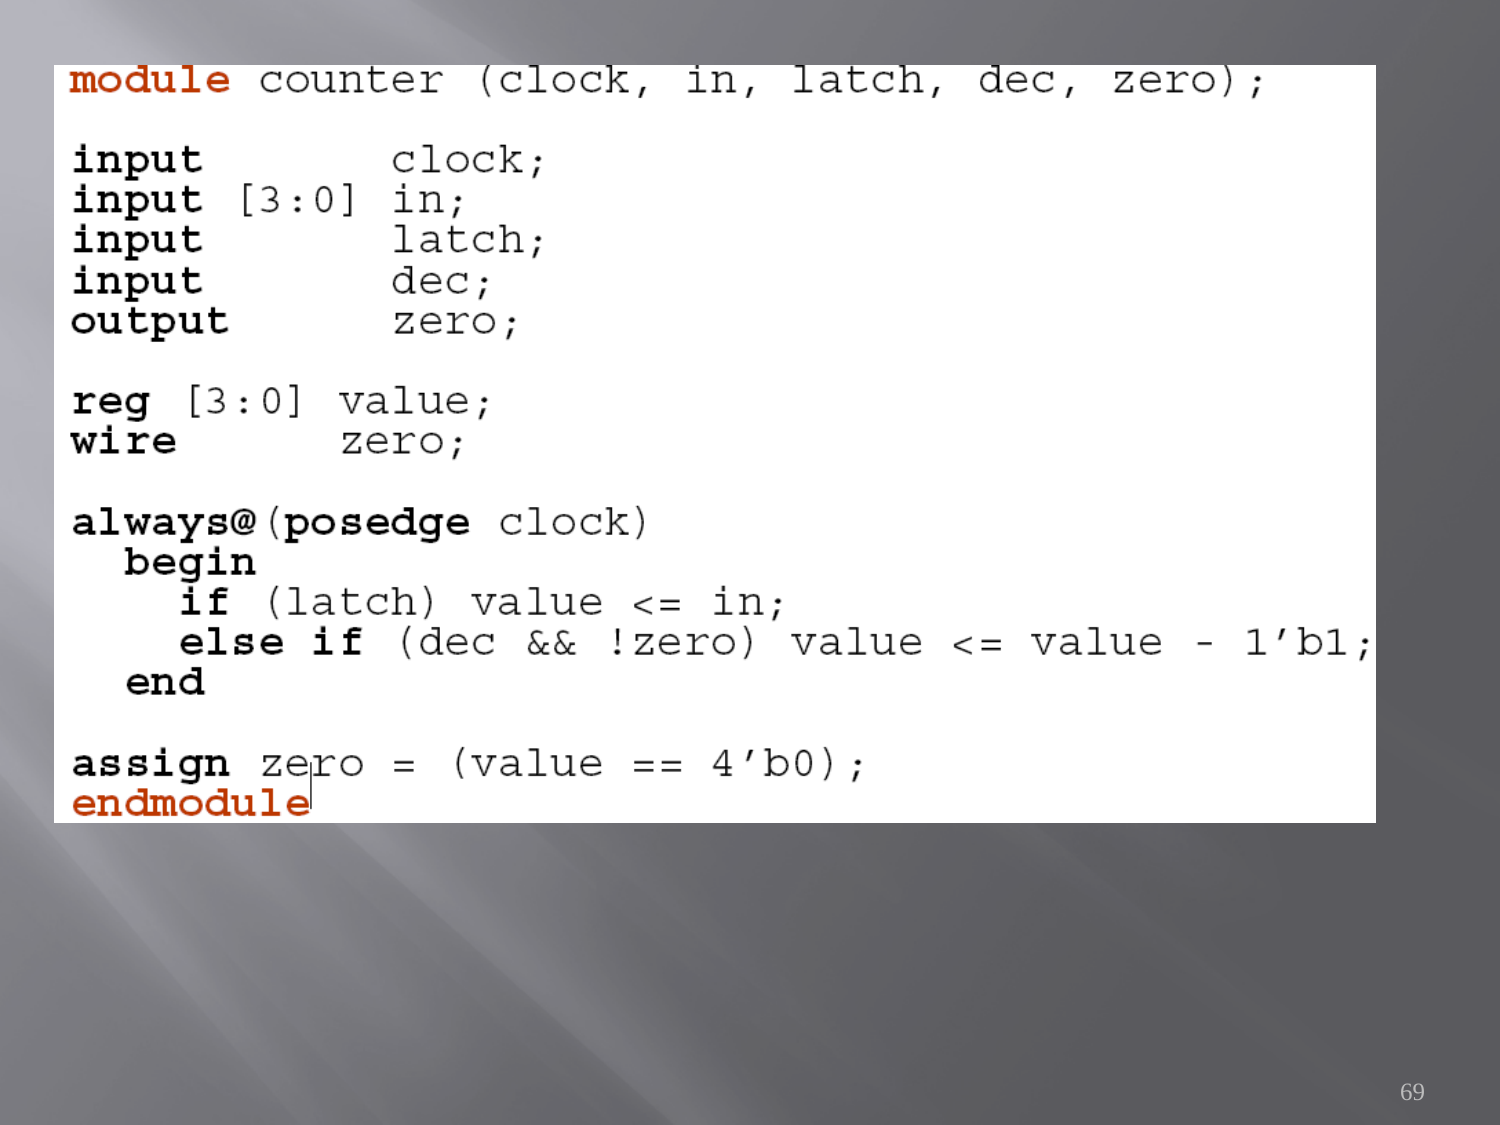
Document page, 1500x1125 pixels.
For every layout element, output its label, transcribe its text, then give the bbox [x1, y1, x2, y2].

text_box [1376, 65, 1500, 74]
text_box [54, 65, 1376, 823]
slide_number 69 [1299, 1052, 1425, 1113]
